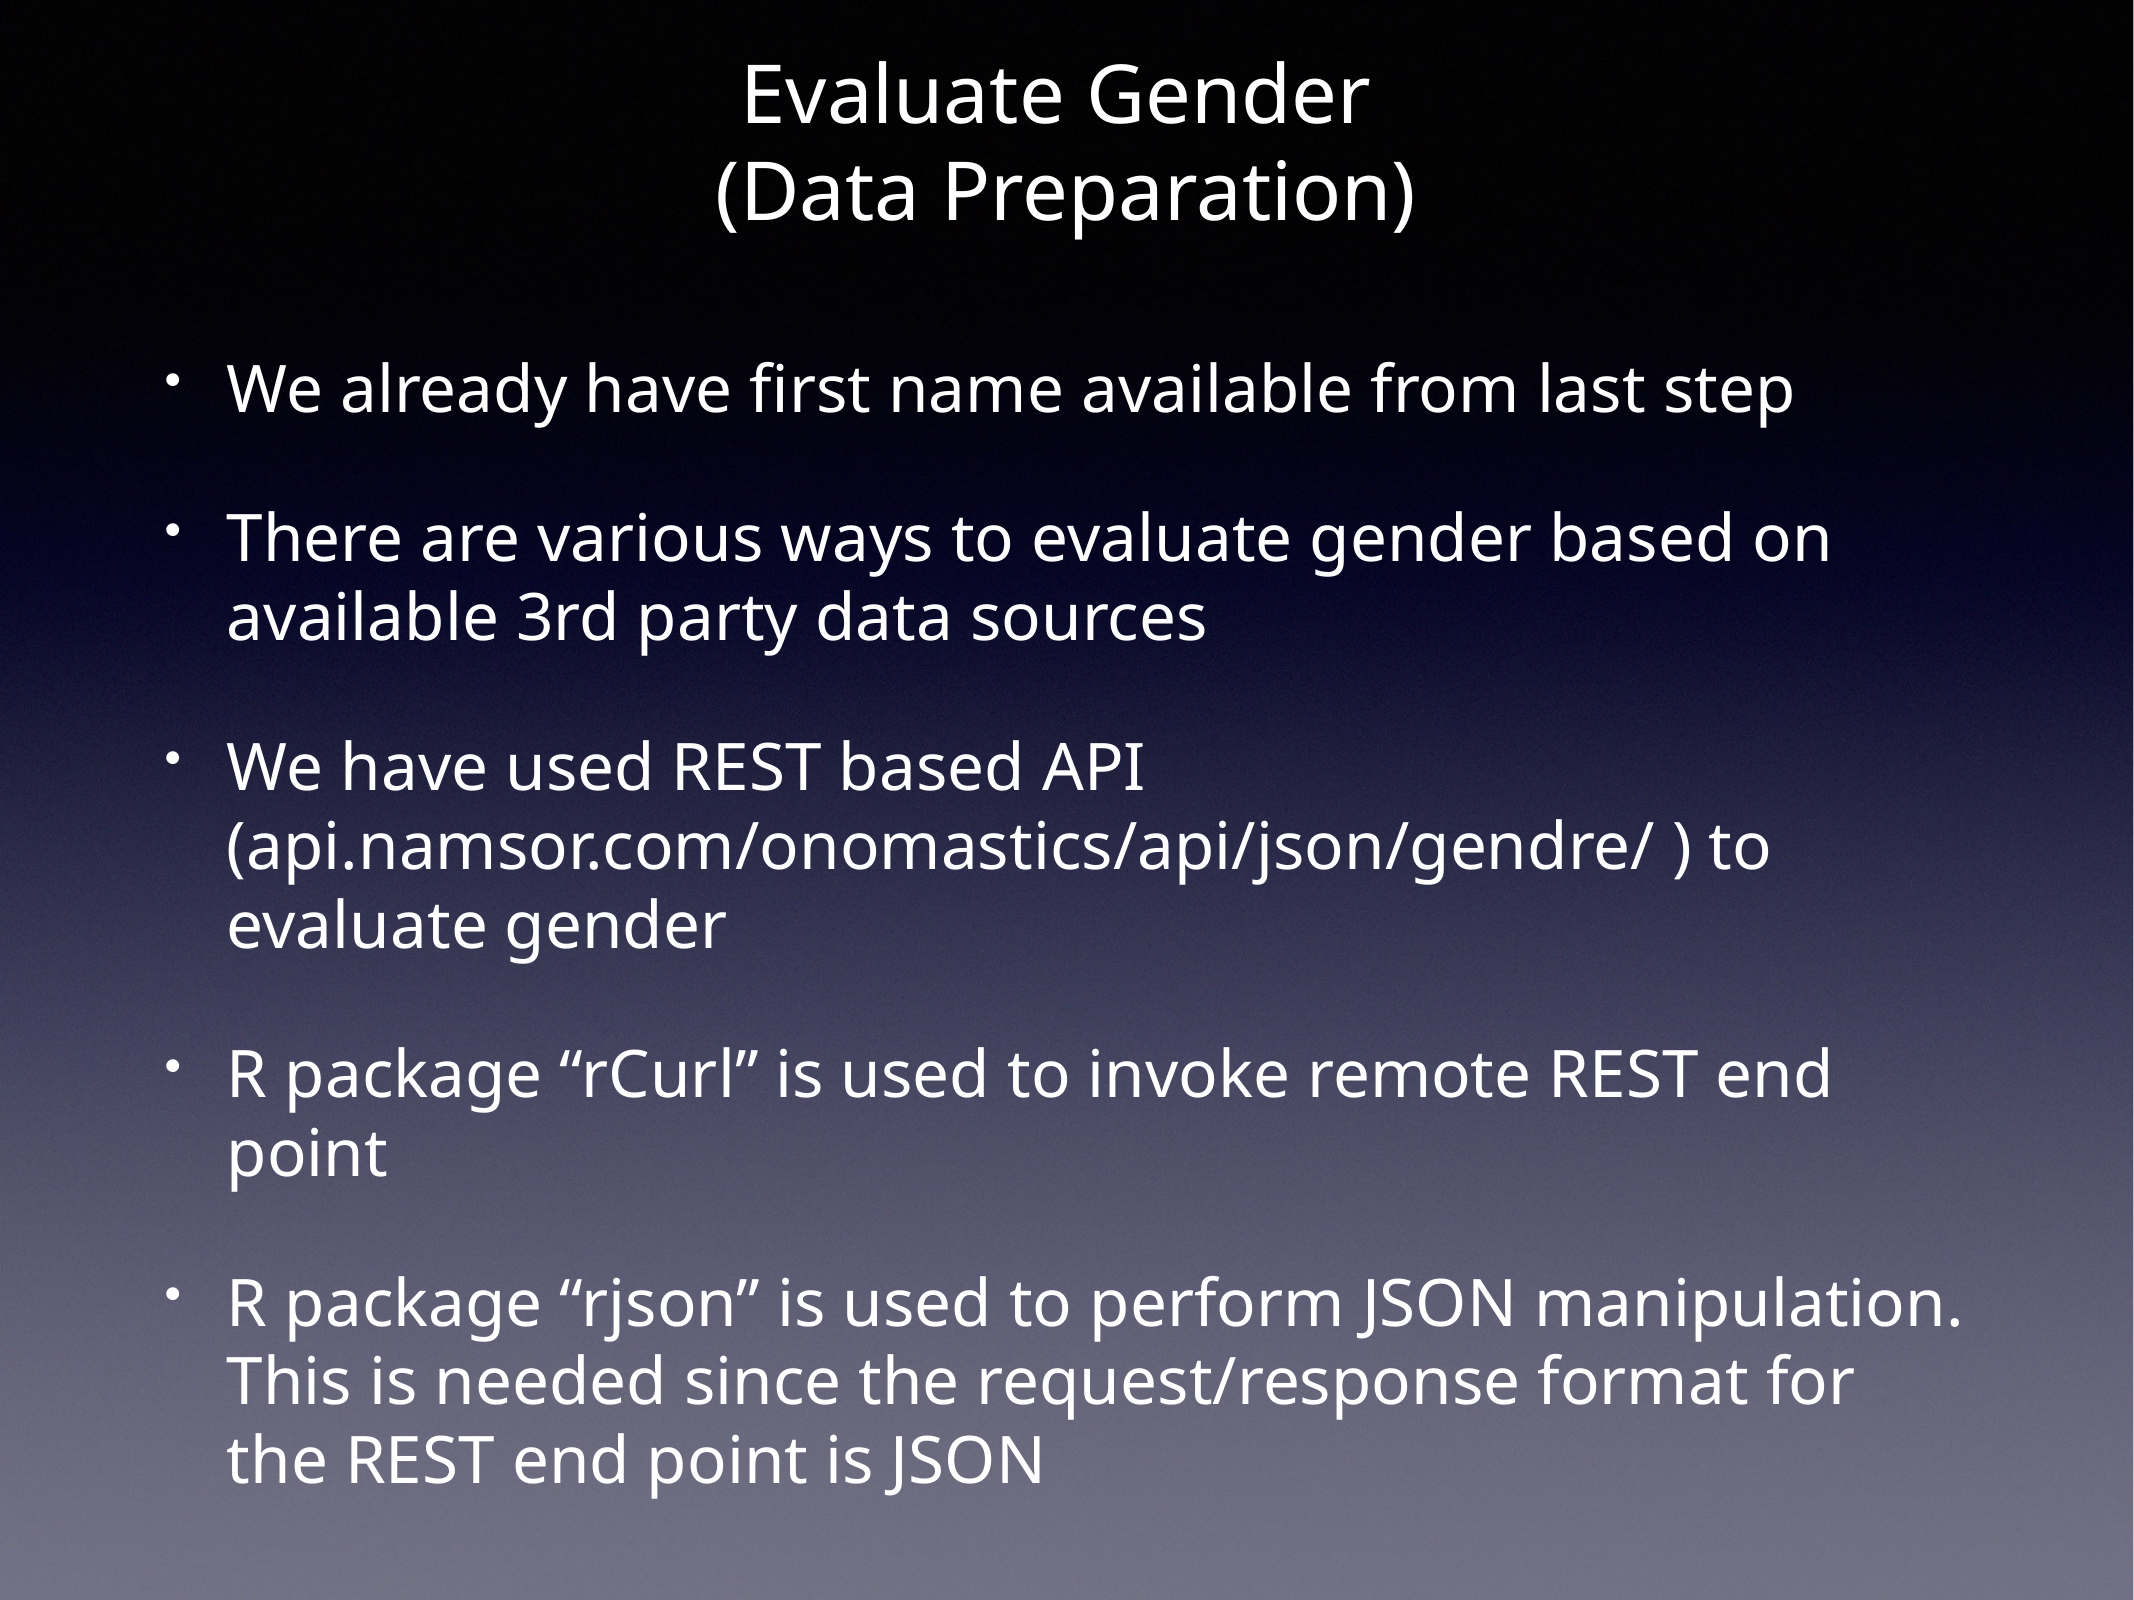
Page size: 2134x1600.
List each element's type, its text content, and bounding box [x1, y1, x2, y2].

title Evaluate Gender (Data Preparation) [155, 32, 1978, 246]
list We already have first name available from last step There are various ways to evaluate gender based on available 3rd party data sources We have used REST based API (api.namsor.com/onomastics/api/json/gendre/ ) to evaluate gender R package “rCurl” is used to invoke remote REST end point R package “rjson” is used to perform JSON manipulation. This is needed since the request/response format for the REST end point is JSON [155, 386, 1978, 1457]
picture [0, 0, 2134, 1600]
